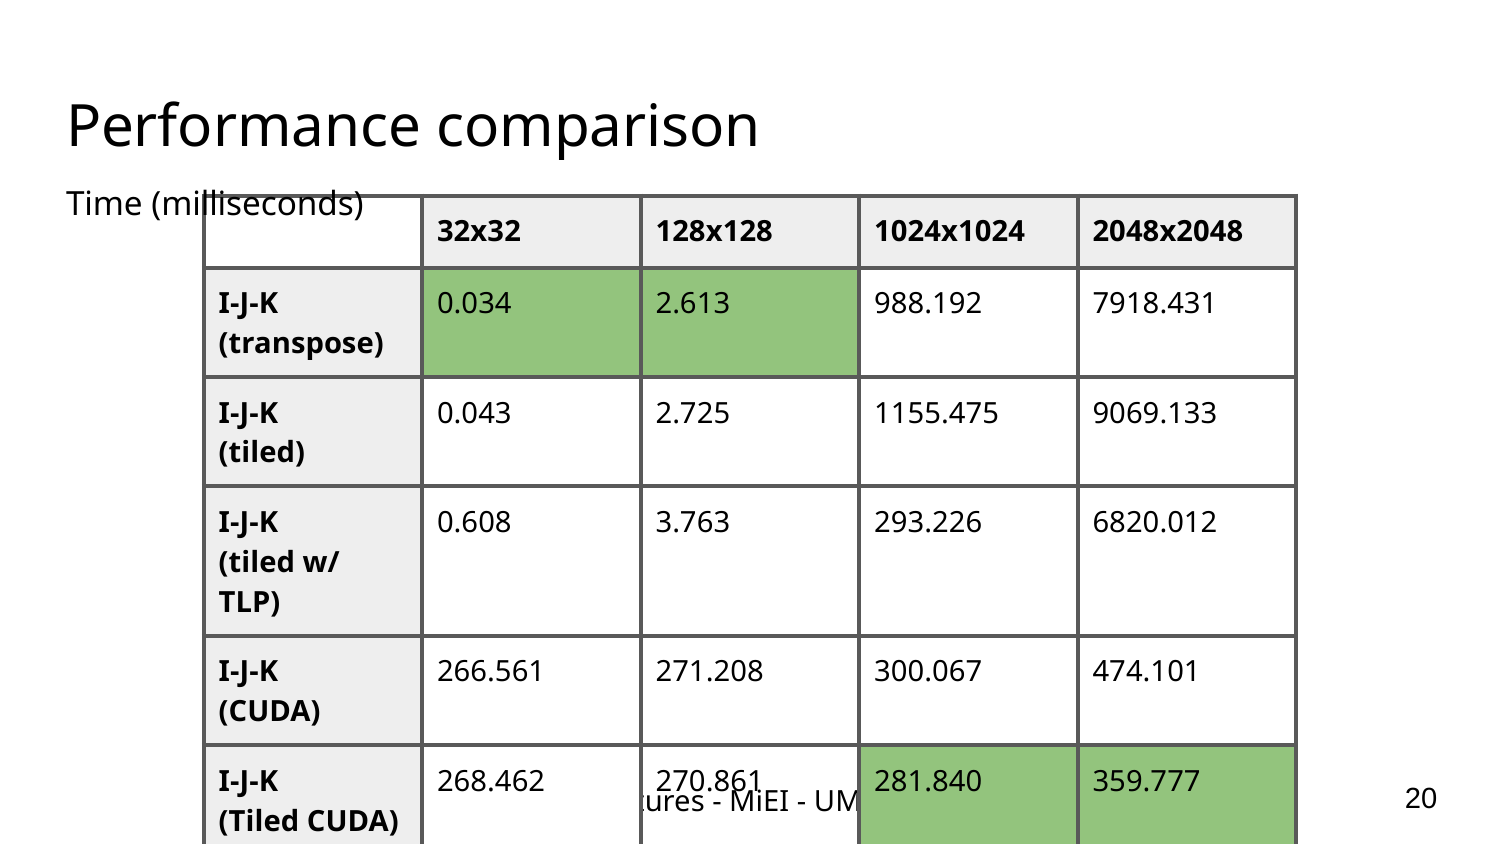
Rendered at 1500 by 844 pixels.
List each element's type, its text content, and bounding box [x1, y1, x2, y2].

table_header 2048x2048 [1080, 198, 1294, 266]
table_cell I-J-K (tiled) [206, 379, 420, 484]
table_cell 3.763 [643, 488, 857, 634]
table_cell I-J-K (transpose) [206, 270, 420, 375]
table_cell 0.043 [424, 379, 639, 484]
table_header 32x32 [424, 198, 639, 266]
table_cell 0.034 [424, 270, 639, 375]
slide_number ‹#› [1389, 764, 1480, 830]
table_cell 2.725 [643, 379, 857, 484]
table_cell 300.067 [861, 638, 1076, 743]
table_cell I-J-K (tiled w/ TLP) [206, 488, 420, 634]
table_cell 359.777 [1080, 747, 1294, 844]
table_cell 0.608 [424, 488, 639, 634]
table_cell 271.208 [643, 638, 857, 743]
table_cell 474.101 [1080, 638, 1294, 743]
text_box Time (milliseconds) [51, 166, 411, 232]
table_header [206, 198, 420, 266]
table_cell 2.613 [643, 270, 857, 375]
title Performance comparison [51, 72, 1449, 167]
table_cell 6820.012 [1080, 488, 1294, 634]
table_cell 988.192 [861, 270, 1076, 375]
table_cell 266.561 [424, 638, 639, 743]
table_cell 293.226 [861, 488, 1076, 634]
table_cell 7918.431 [1080, 270, 1294, 375]
table_header 128x128 [643, 198, 857, 266]
table_cell 1155.475 [861, 379, 1076, 484]
table_cell 281.840 [861, 747, 1076, 844]
table_cell 270.861 [643, 747, 857, 844]
table_cell I-J-K (CUDA) [206, 638, 420, 743]
table_cell 9069.133 [1080, 379, 1294, 484]
table_header 1024x1024 [861, 198, 1076, 266]
table_cell I-J-K (Tiled CUDA) [206, 747, 420, 844]
table_cell 268.462 [424, 747, 639, 844]
